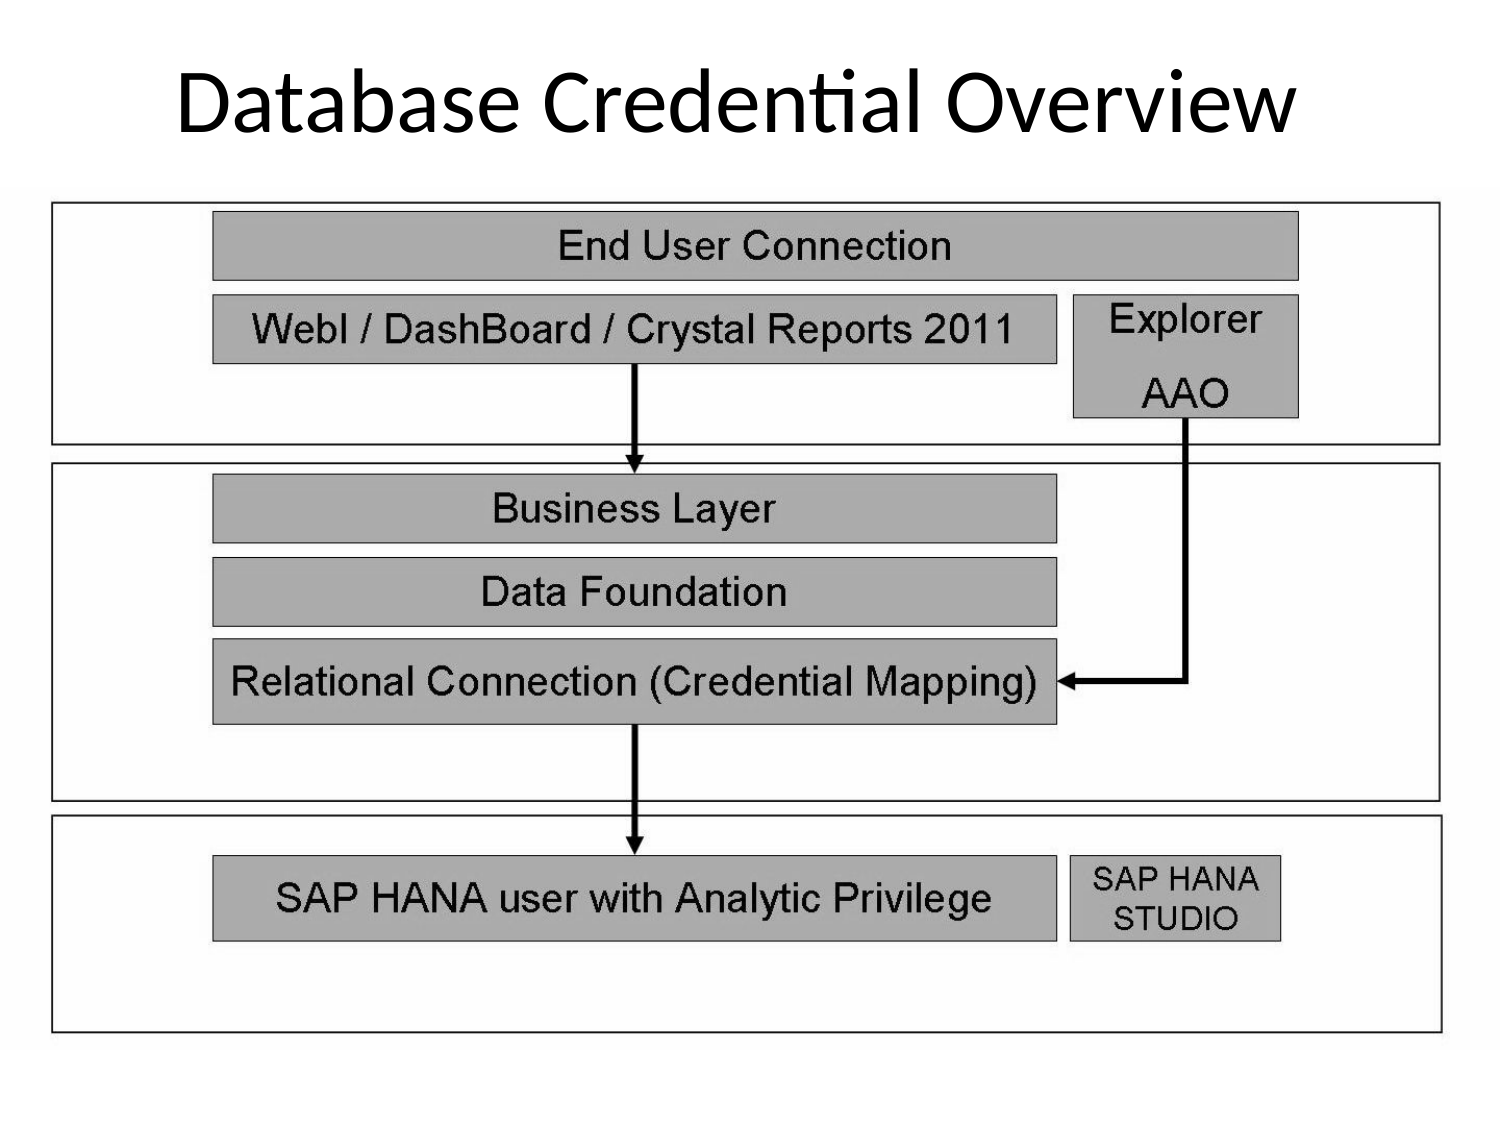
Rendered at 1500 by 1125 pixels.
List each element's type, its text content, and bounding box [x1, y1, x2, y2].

title Database Credential Overview [75, 24, 1400, 168]
picture [0, 187, 1500, 1051]
